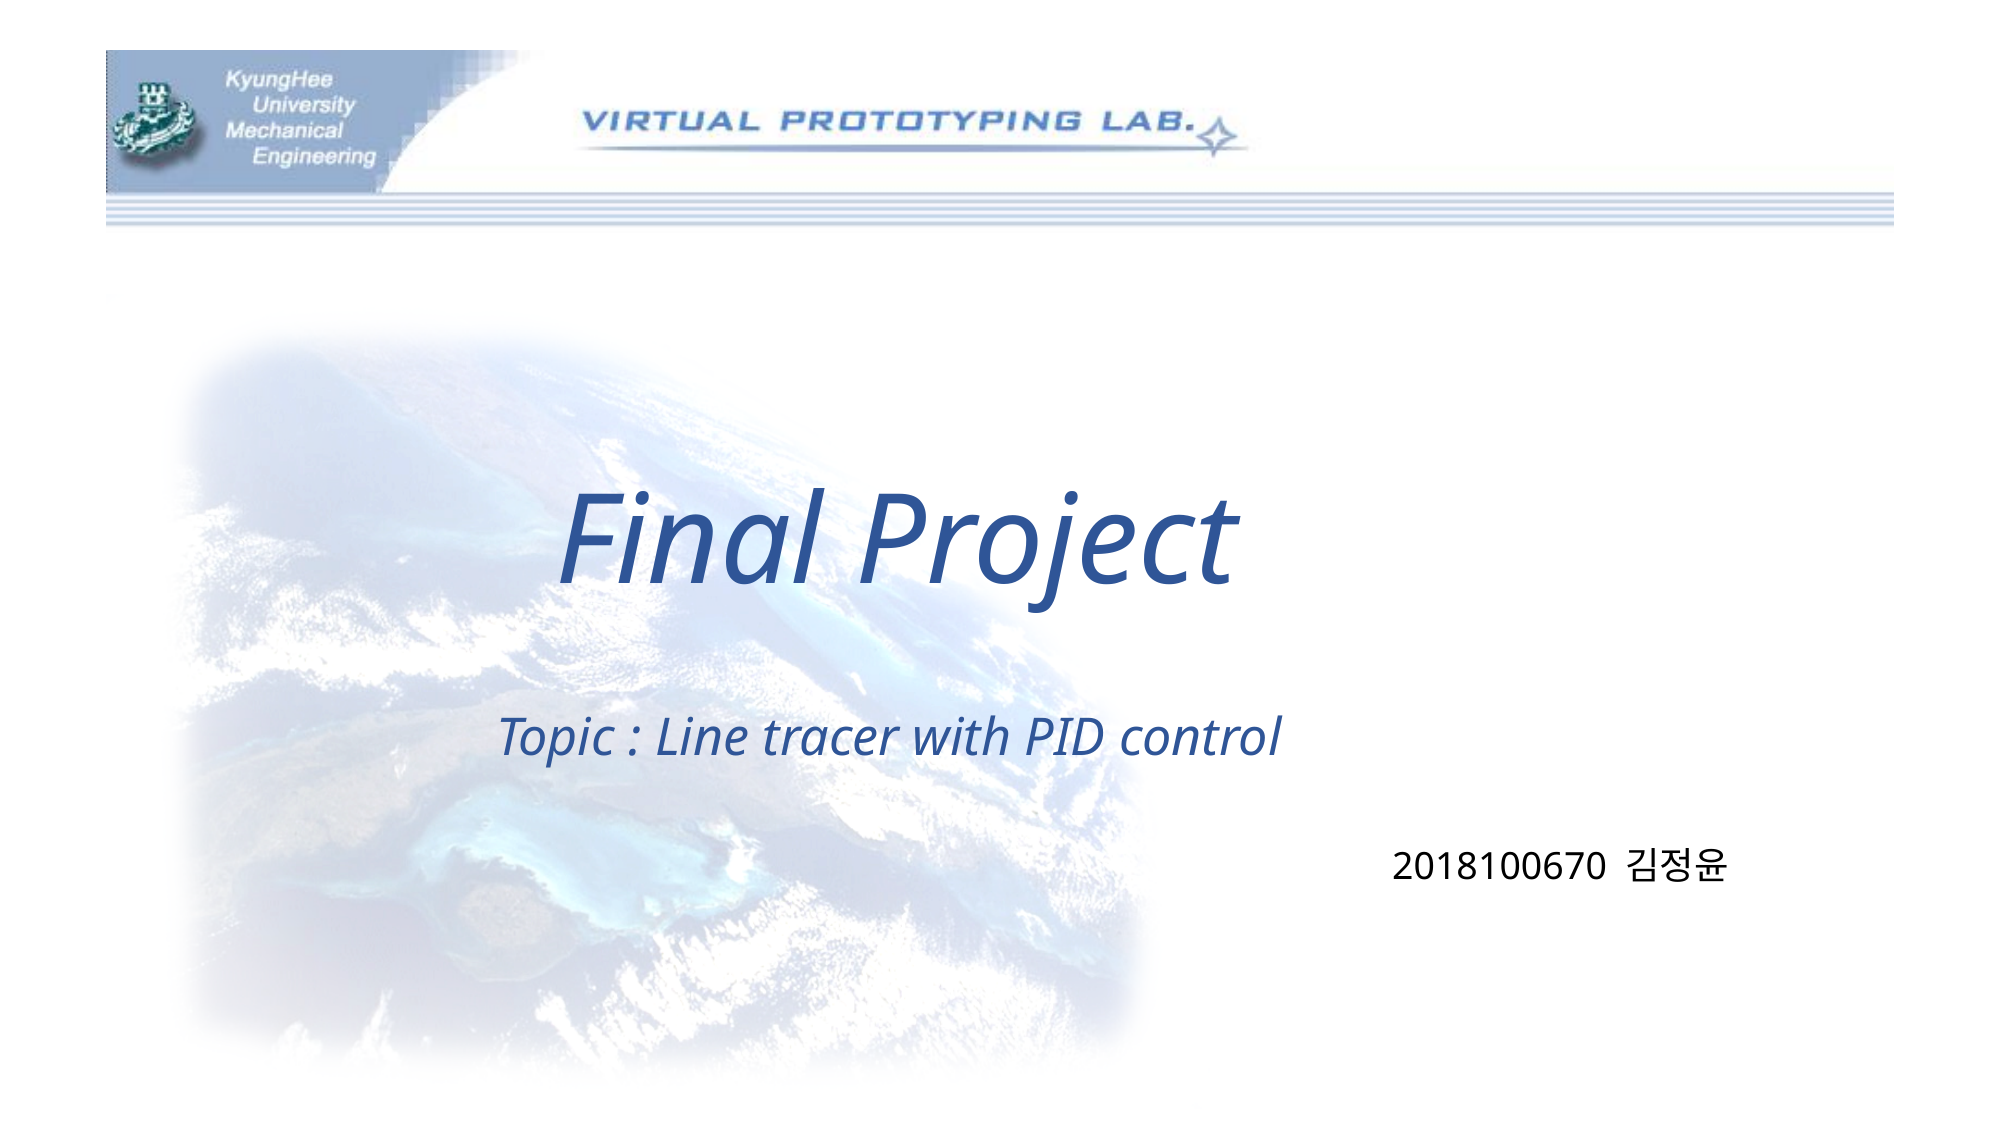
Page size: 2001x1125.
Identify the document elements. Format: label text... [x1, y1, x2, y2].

picture [106, 293, 1213, 1125]
text_box Final Project [1213, 450, 1647, 616]
text_box Topic : Line tracer with PID control [1213, 695, 1588, 774]
text_box 2018100670 김정윤 [1377, 835, 1744, 895]
picture [106, 50, 1894, 234]
